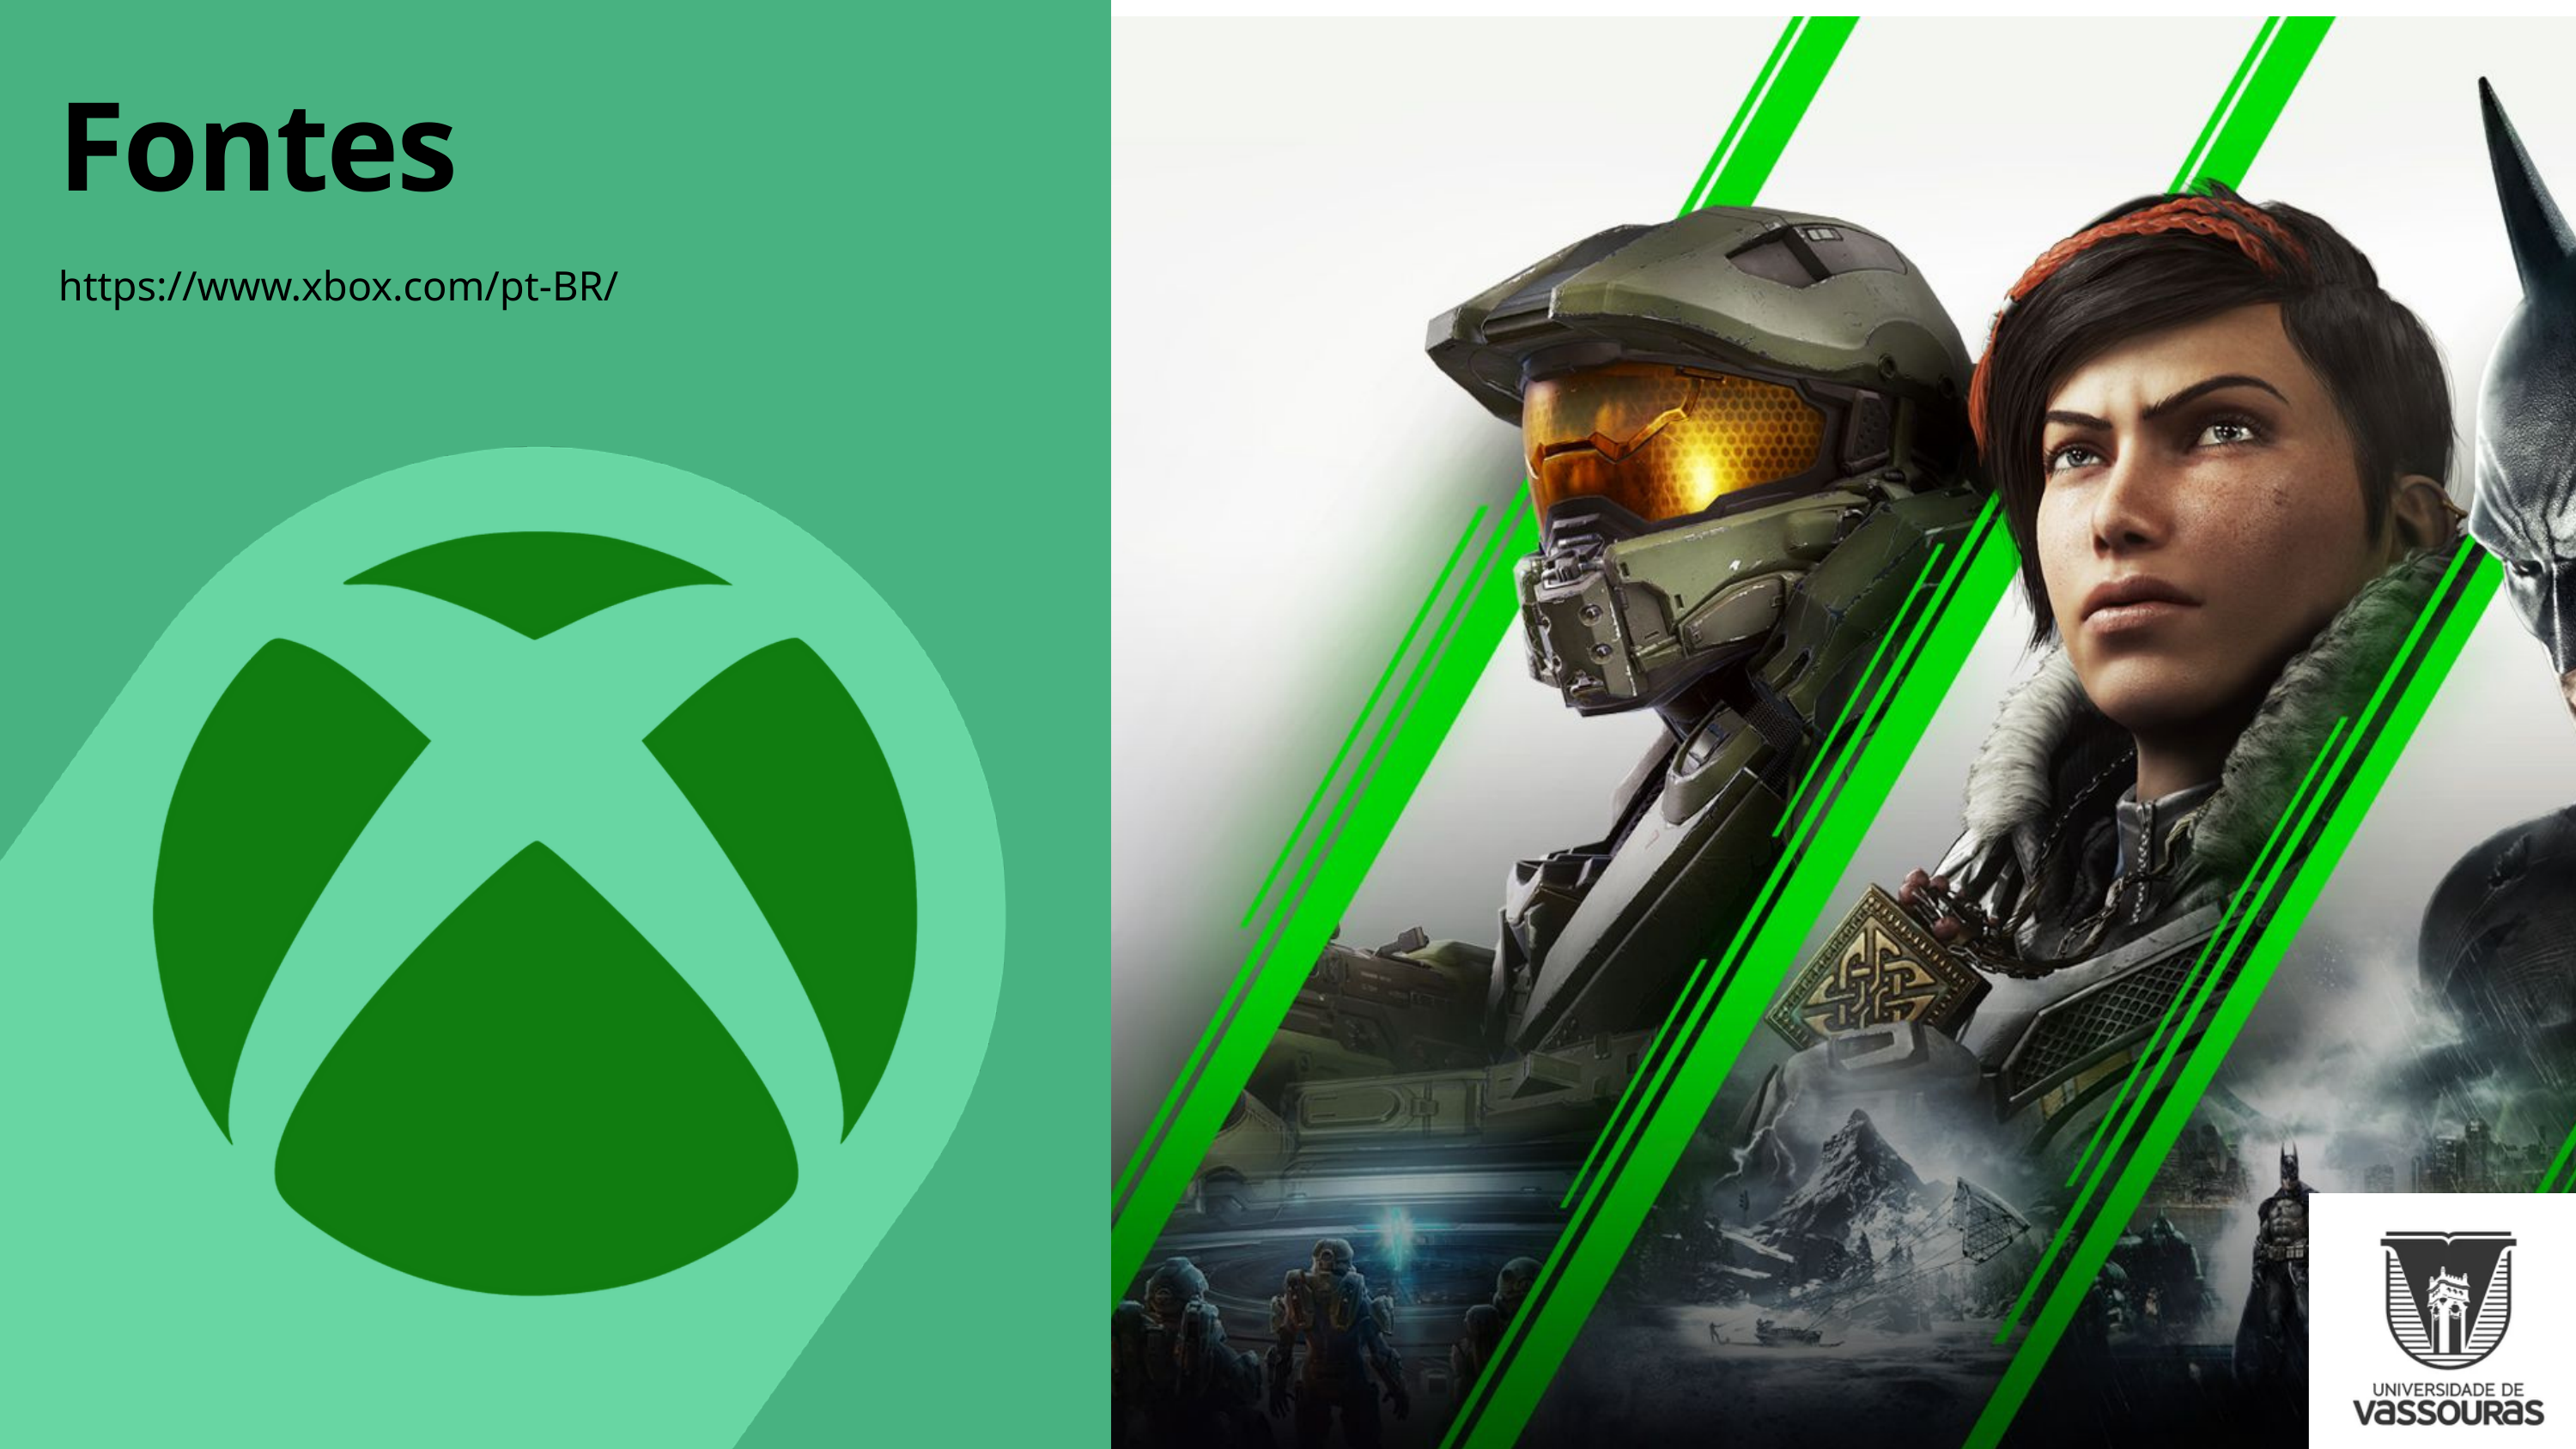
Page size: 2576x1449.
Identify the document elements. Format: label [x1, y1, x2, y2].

text_box [144, 523, 927, 1304]
text_box [0, 0, 1111, 1449]
text_box [2308, 1192, 2576, 1449]
text_box [1115, 16, 2576, 1449]
